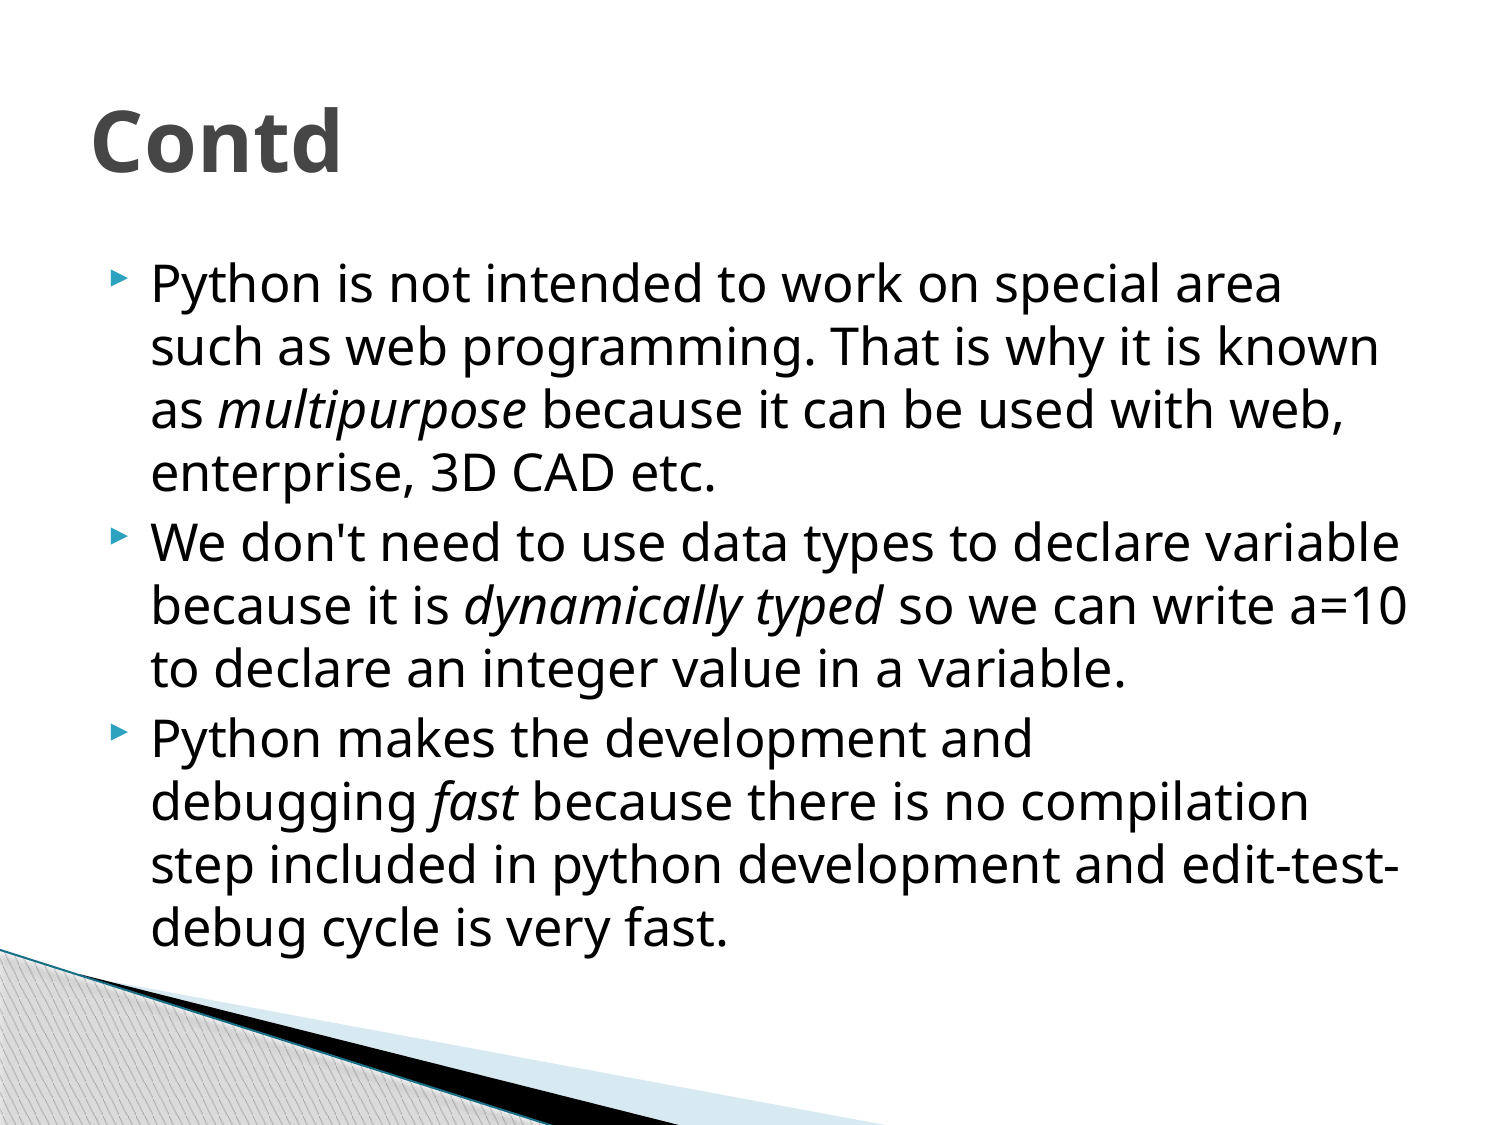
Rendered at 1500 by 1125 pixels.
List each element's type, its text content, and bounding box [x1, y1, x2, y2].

title Contd [75, 45, 1425, 233]
list Python is not intended to work on special area such as web programming. That is why it is known as multipurpose because it can be used with web, enterprise, 3D CAD etc. We don't need to use data types to declare variable because it is dynamically typed so we can write a=10 to declare an integer value in a variable. Python makes the development and debugging fast because there is no compilation step included in python development and edit-test-debug cycle is very fast. [75, 243, 1425, 986]
